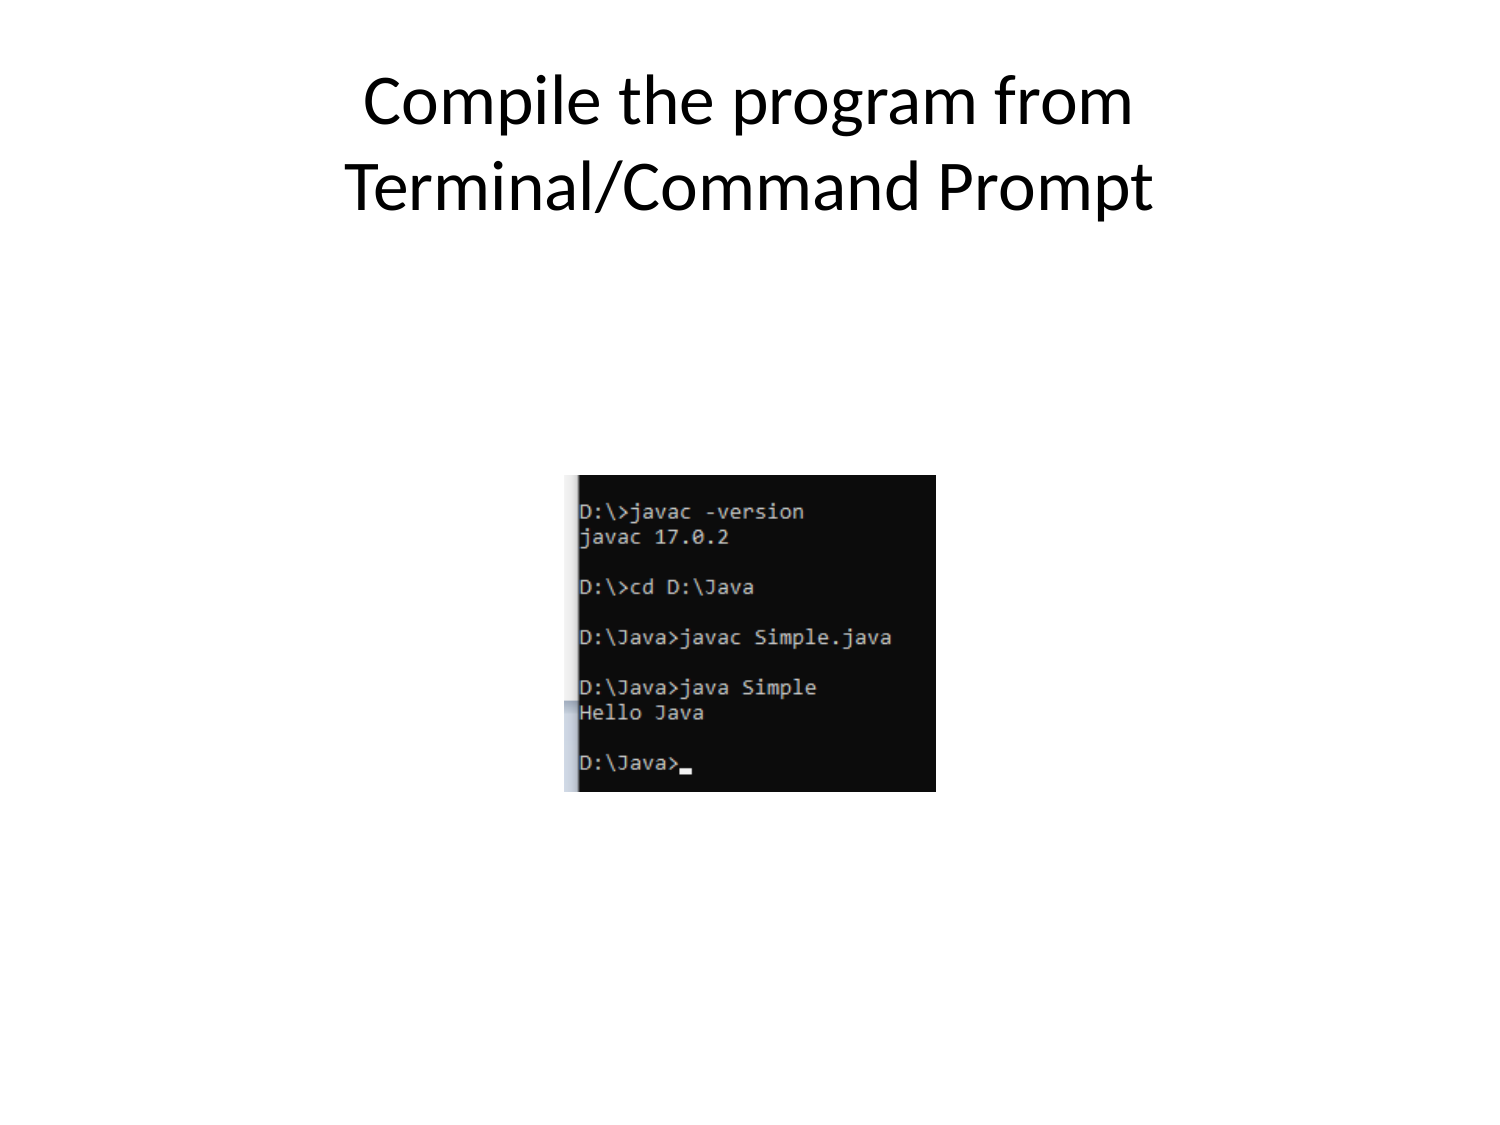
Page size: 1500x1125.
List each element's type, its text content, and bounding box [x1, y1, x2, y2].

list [563, 475, 937, 792]
title Compile the program from Terminal/Command Prompt [75, 45, 1425, 233]
